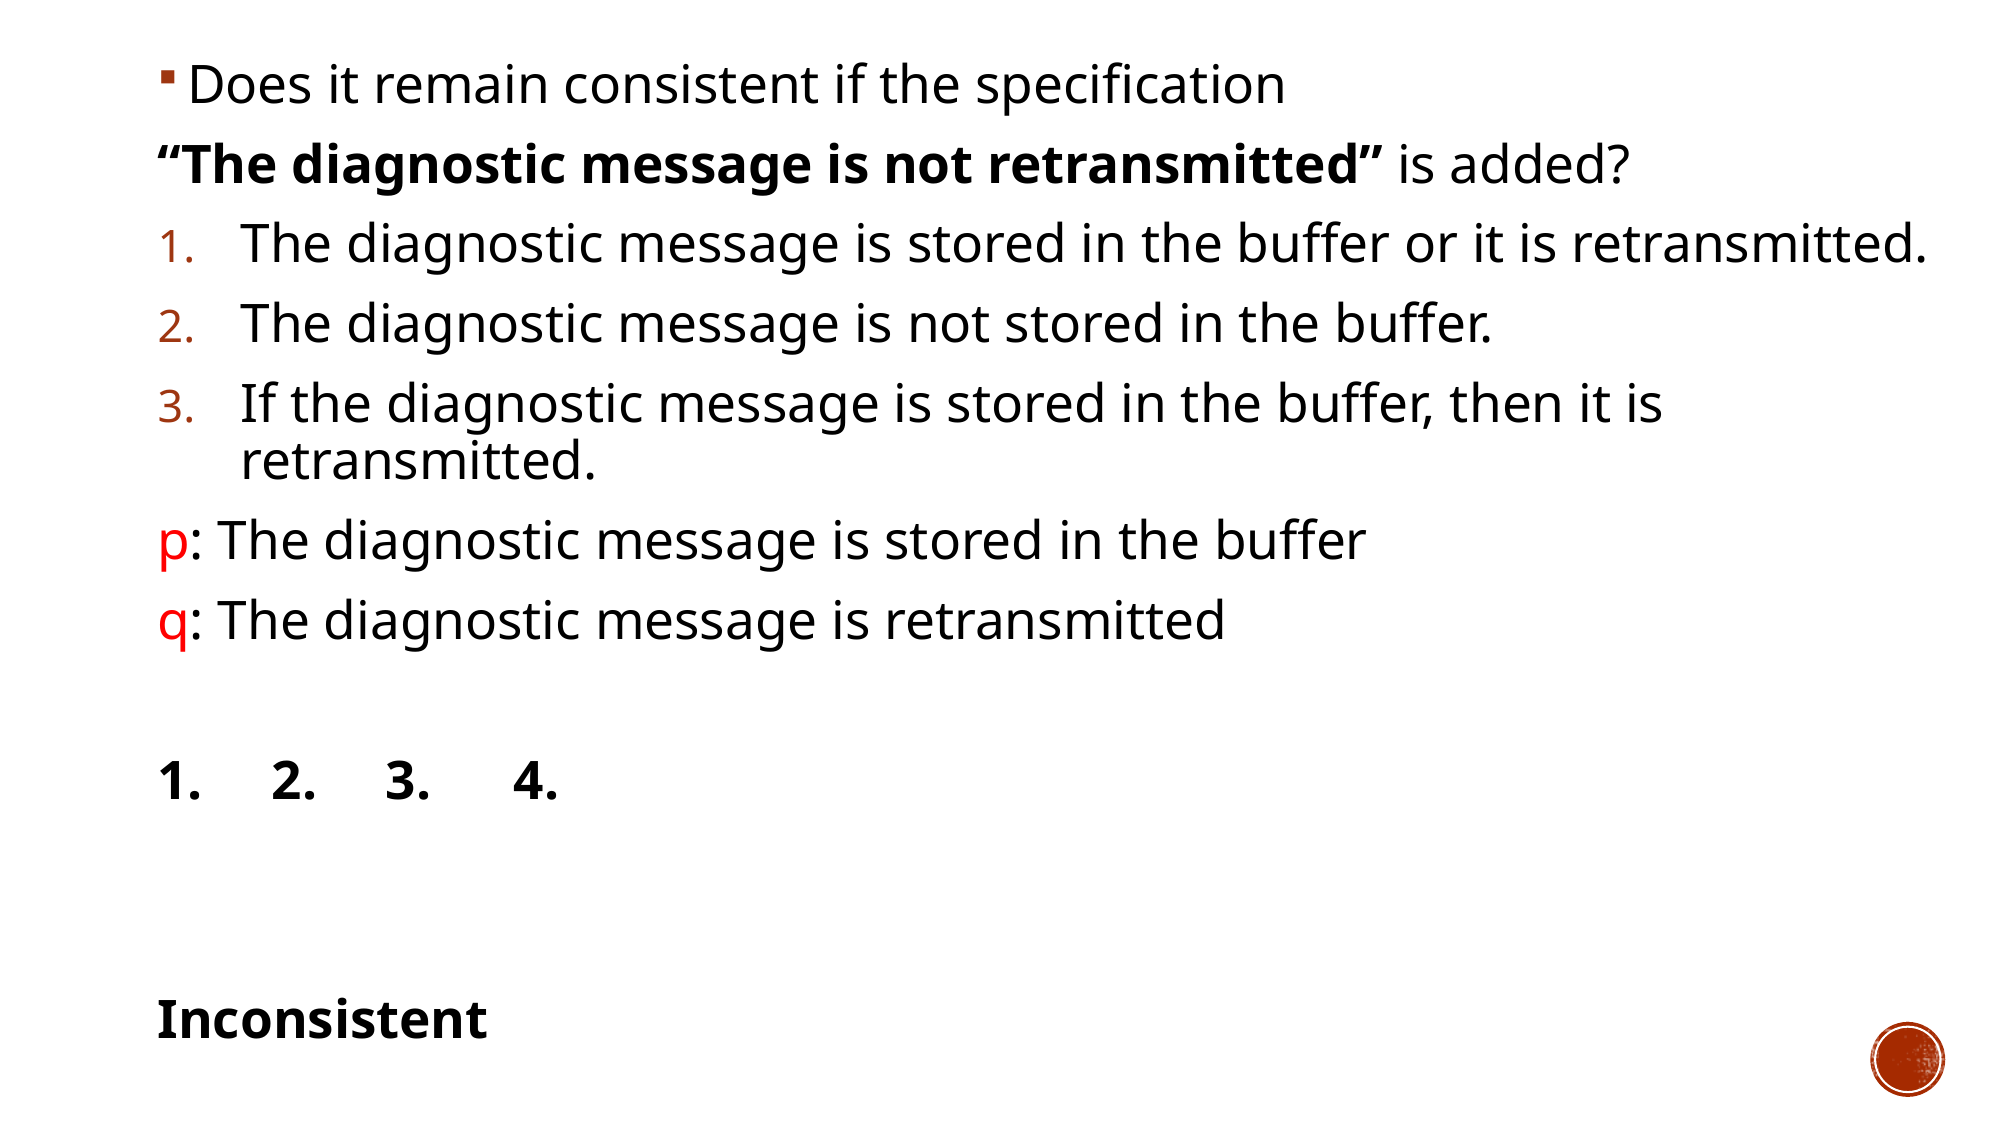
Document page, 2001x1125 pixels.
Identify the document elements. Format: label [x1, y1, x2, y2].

slide_number [1855, 1028, 1961, 1089]
